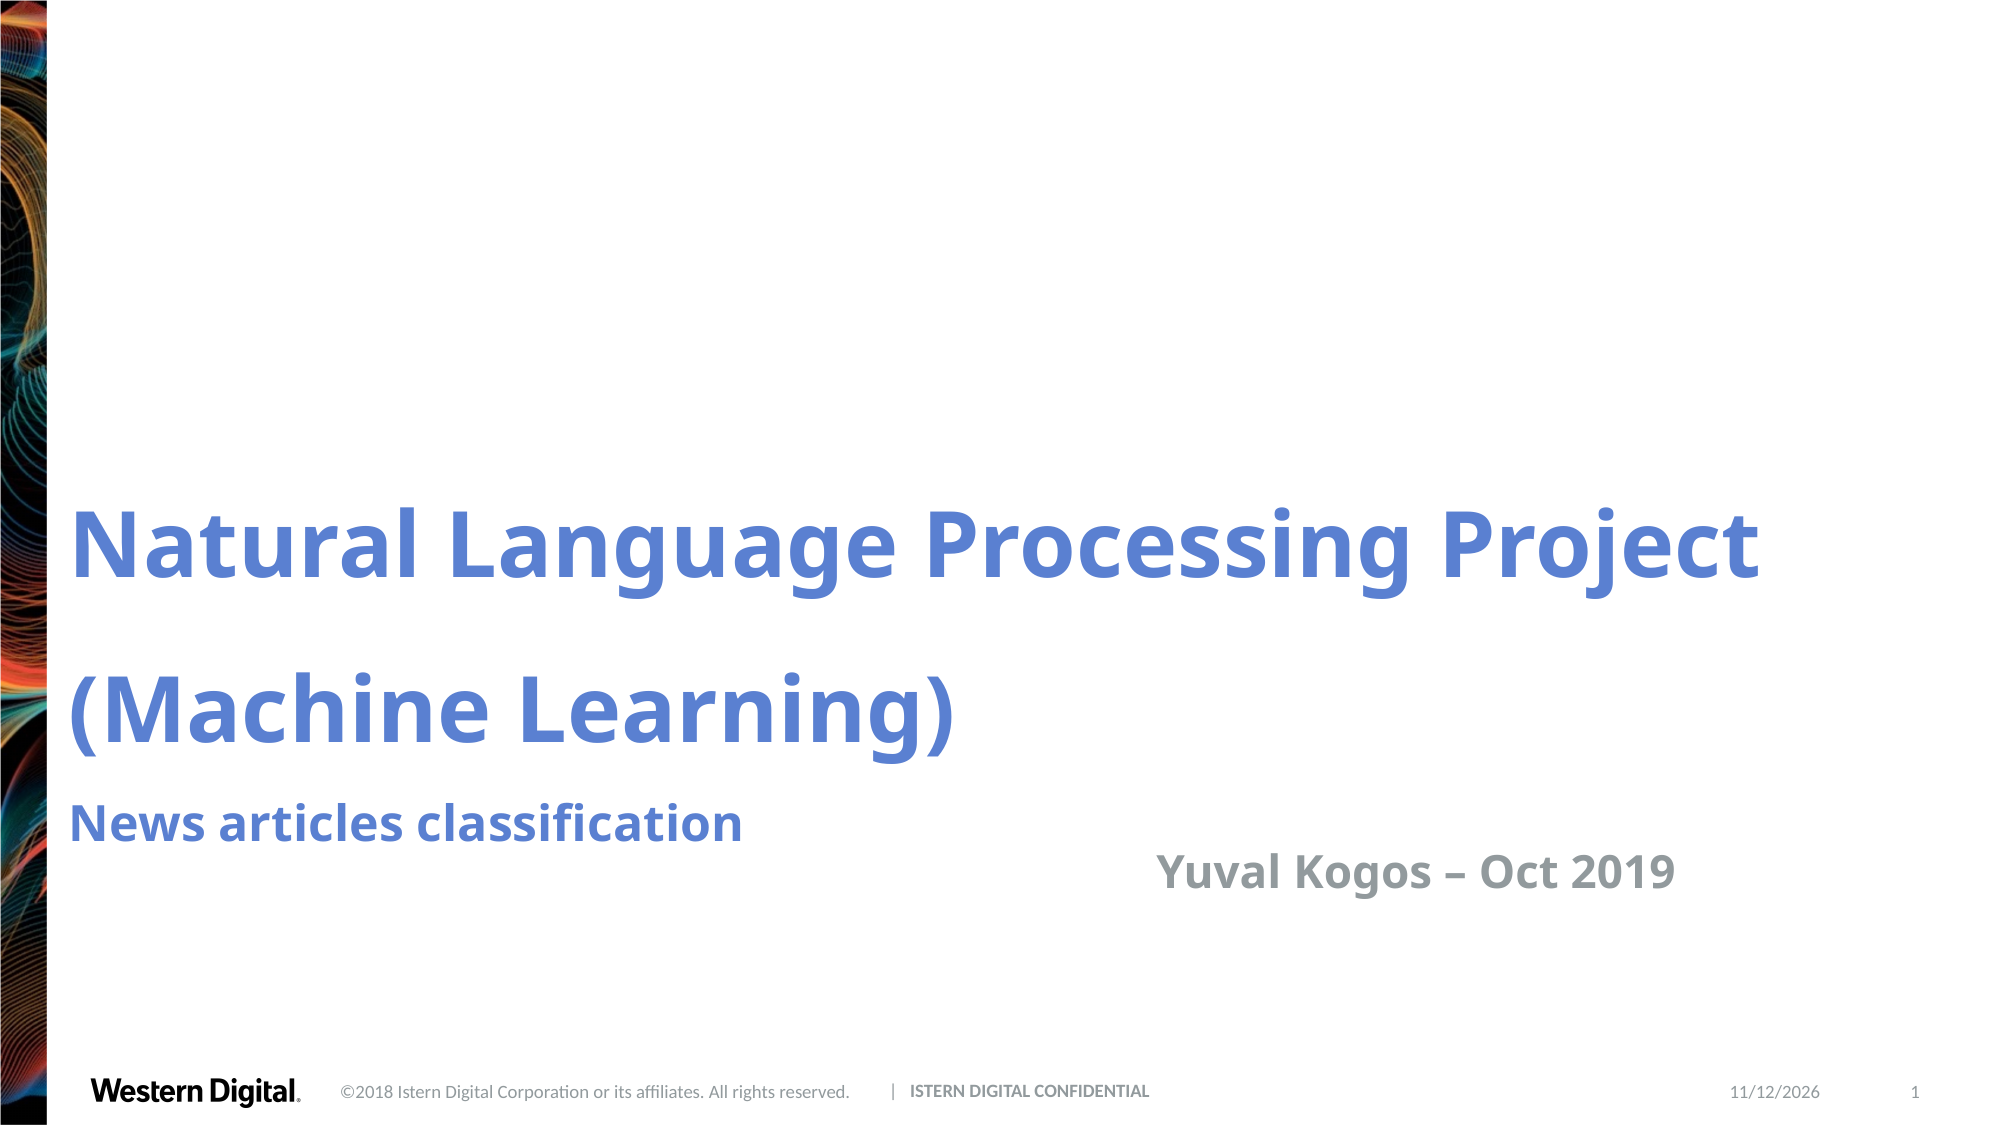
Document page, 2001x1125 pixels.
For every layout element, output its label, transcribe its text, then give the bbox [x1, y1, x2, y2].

title Natural Language Processing Project (Machine Learning) News articles classification [68, 431, 1988, 827]
list Yuval Kogos – Oct 2019 [1156, 846, 1935, 941]
picture [90, 1078, 301, 1108]
picture [1, 1, 46, 1124]
